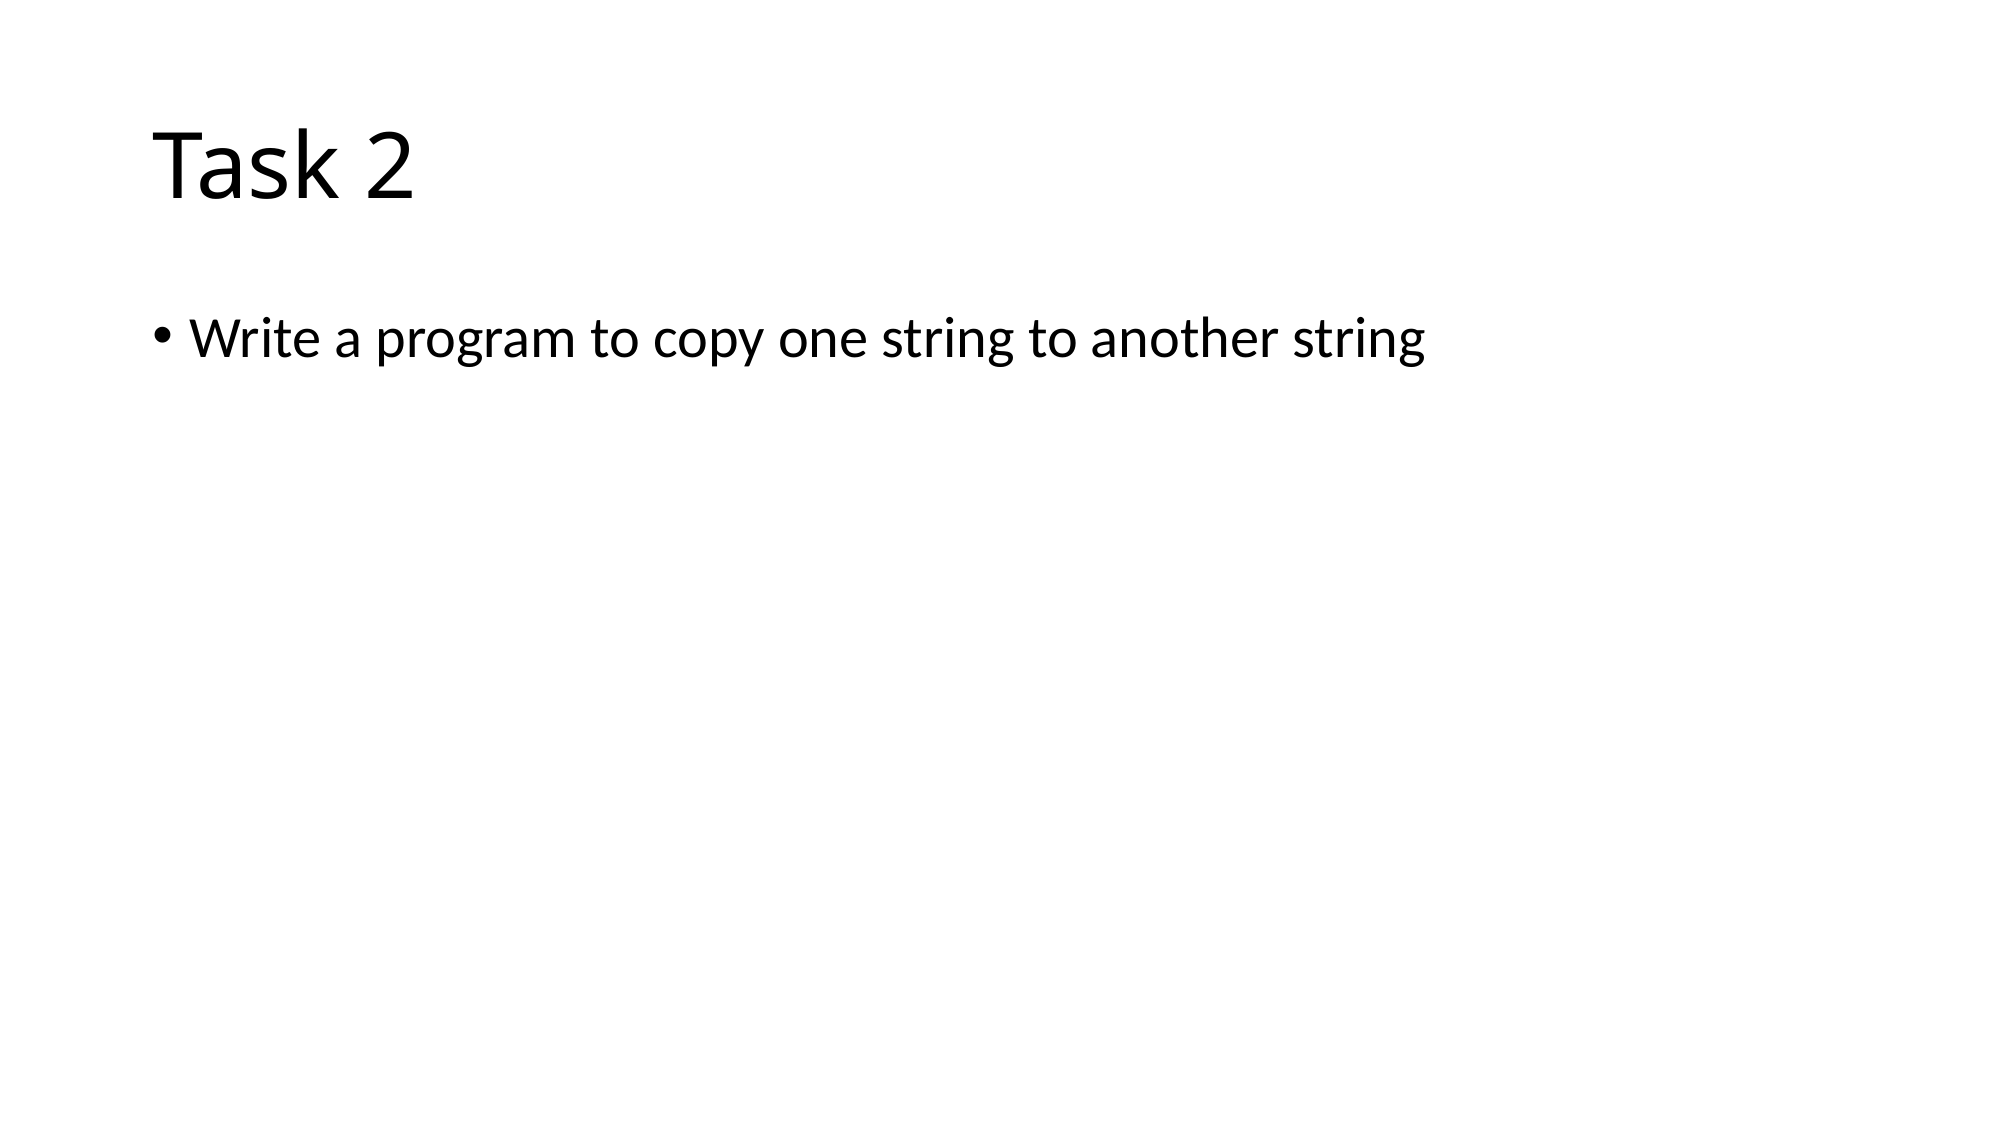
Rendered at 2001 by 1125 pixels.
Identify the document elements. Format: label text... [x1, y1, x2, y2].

title Task 2 [137, 59, 1863, 278]
list Write a program to copy one string to another string [137, 299, 1863, 1014]
